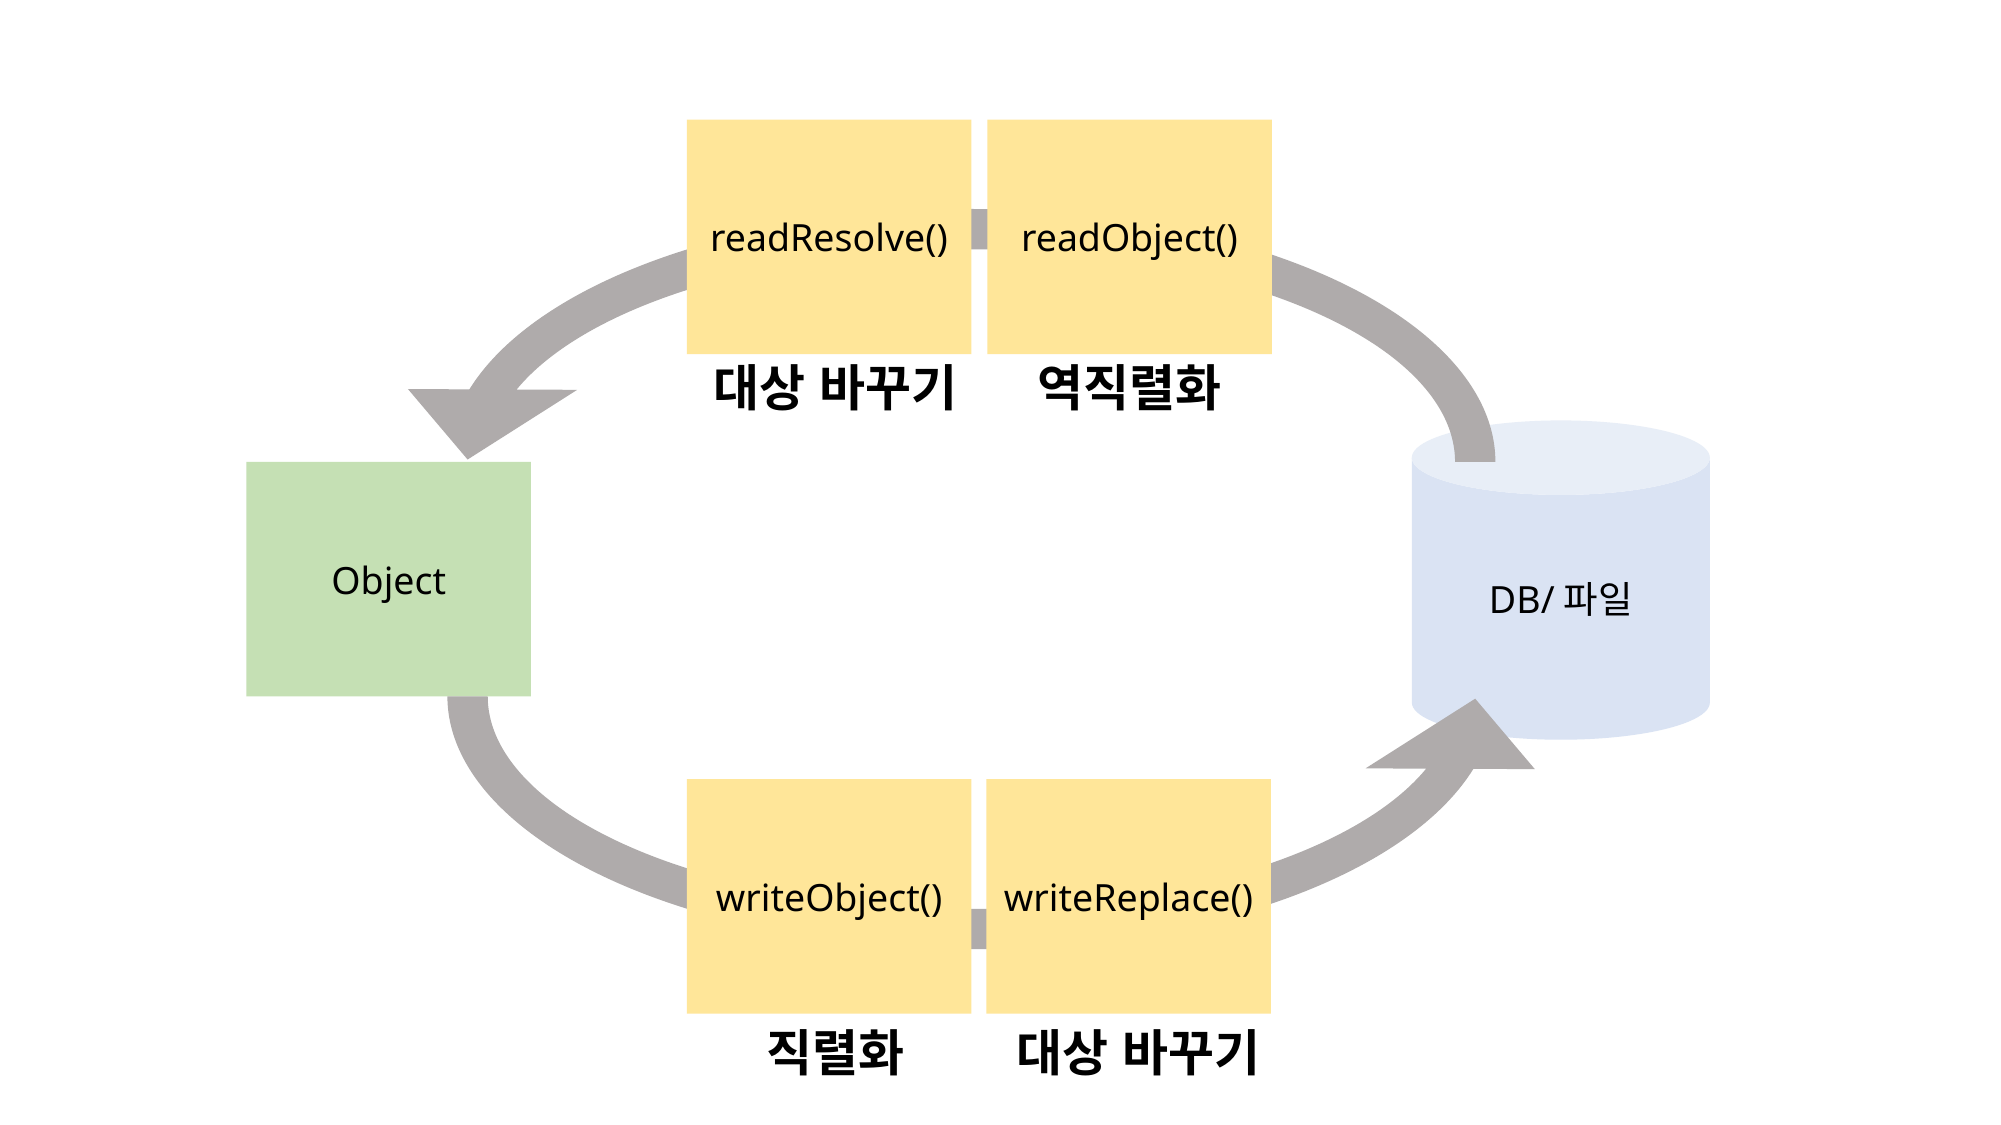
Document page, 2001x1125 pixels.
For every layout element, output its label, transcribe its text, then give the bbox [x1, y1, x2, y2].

text_box 직렬화 [752, 1013, 920, 1089]
text_box readResolve() [686, 119, 972, 355]
text_box [972, 207, 986, 251]
text_box [405, 248, 686, 461]
text_box writeReplace() [985, 778, 1272, 1015]
text_box 대상 바꾸기 [1001, 1013, 1276, 1089]
text_box 대상 바꾸기 [699, 348, 973, 424]
text_box readObject() [986, 119, 1273, 355]
text_box Object [245, 461, 532, 697]
text_box 역직렬화 [1022, 348, 1237, 424]
text_box [1272, 697, 1538, 905]
text_box [446, 695, 686, 910]
text_box DB/파일 [1410, 419, 1711, 741]
text_box [972, 907, 985, 951]
text_box writeObject() [686, 778, 972, 1015]
text_box [1273, 253, 1497, 463]
